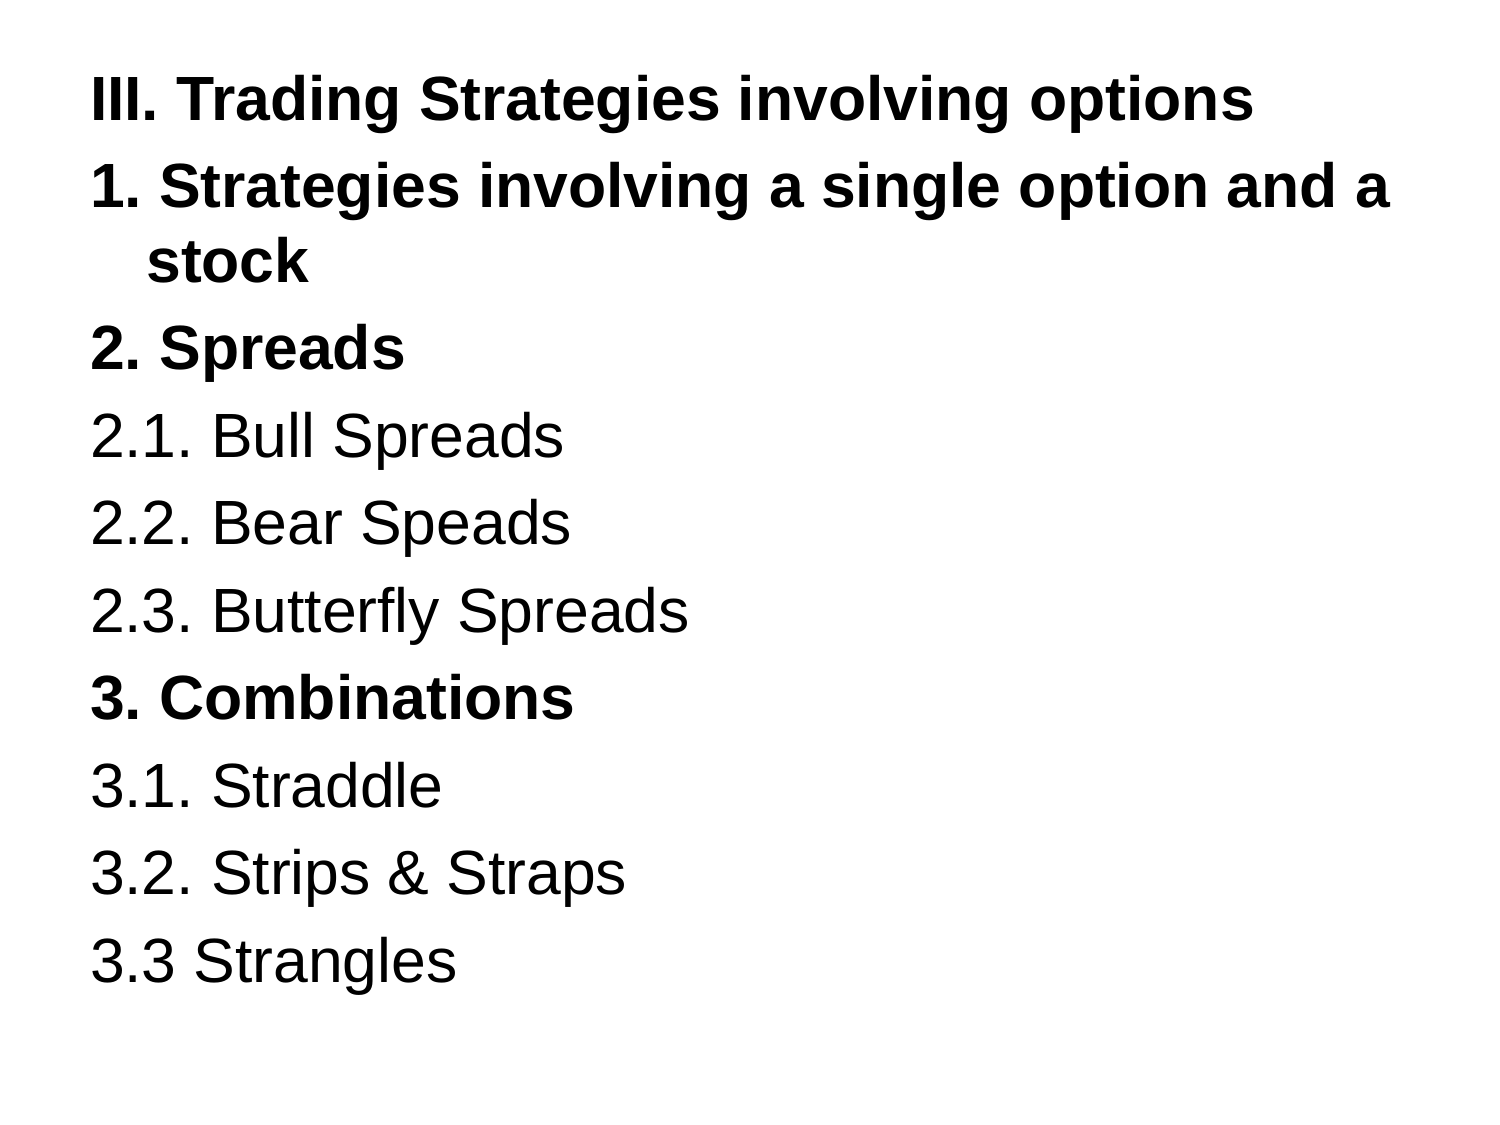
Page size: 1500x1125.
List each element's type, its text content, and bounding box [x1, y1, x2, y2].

list III. Trading Strategies involving options 1. Strategies involving a single option and a stock 2. Spreads 2.1. Bull Spreads 2.2. Bear Speads 2.3. Butterfly Spreads 3. Combinations 3.1. Straddle 3.2. Strips & Straps 3.3 Strangles [74, 49, 1426, 1006]
